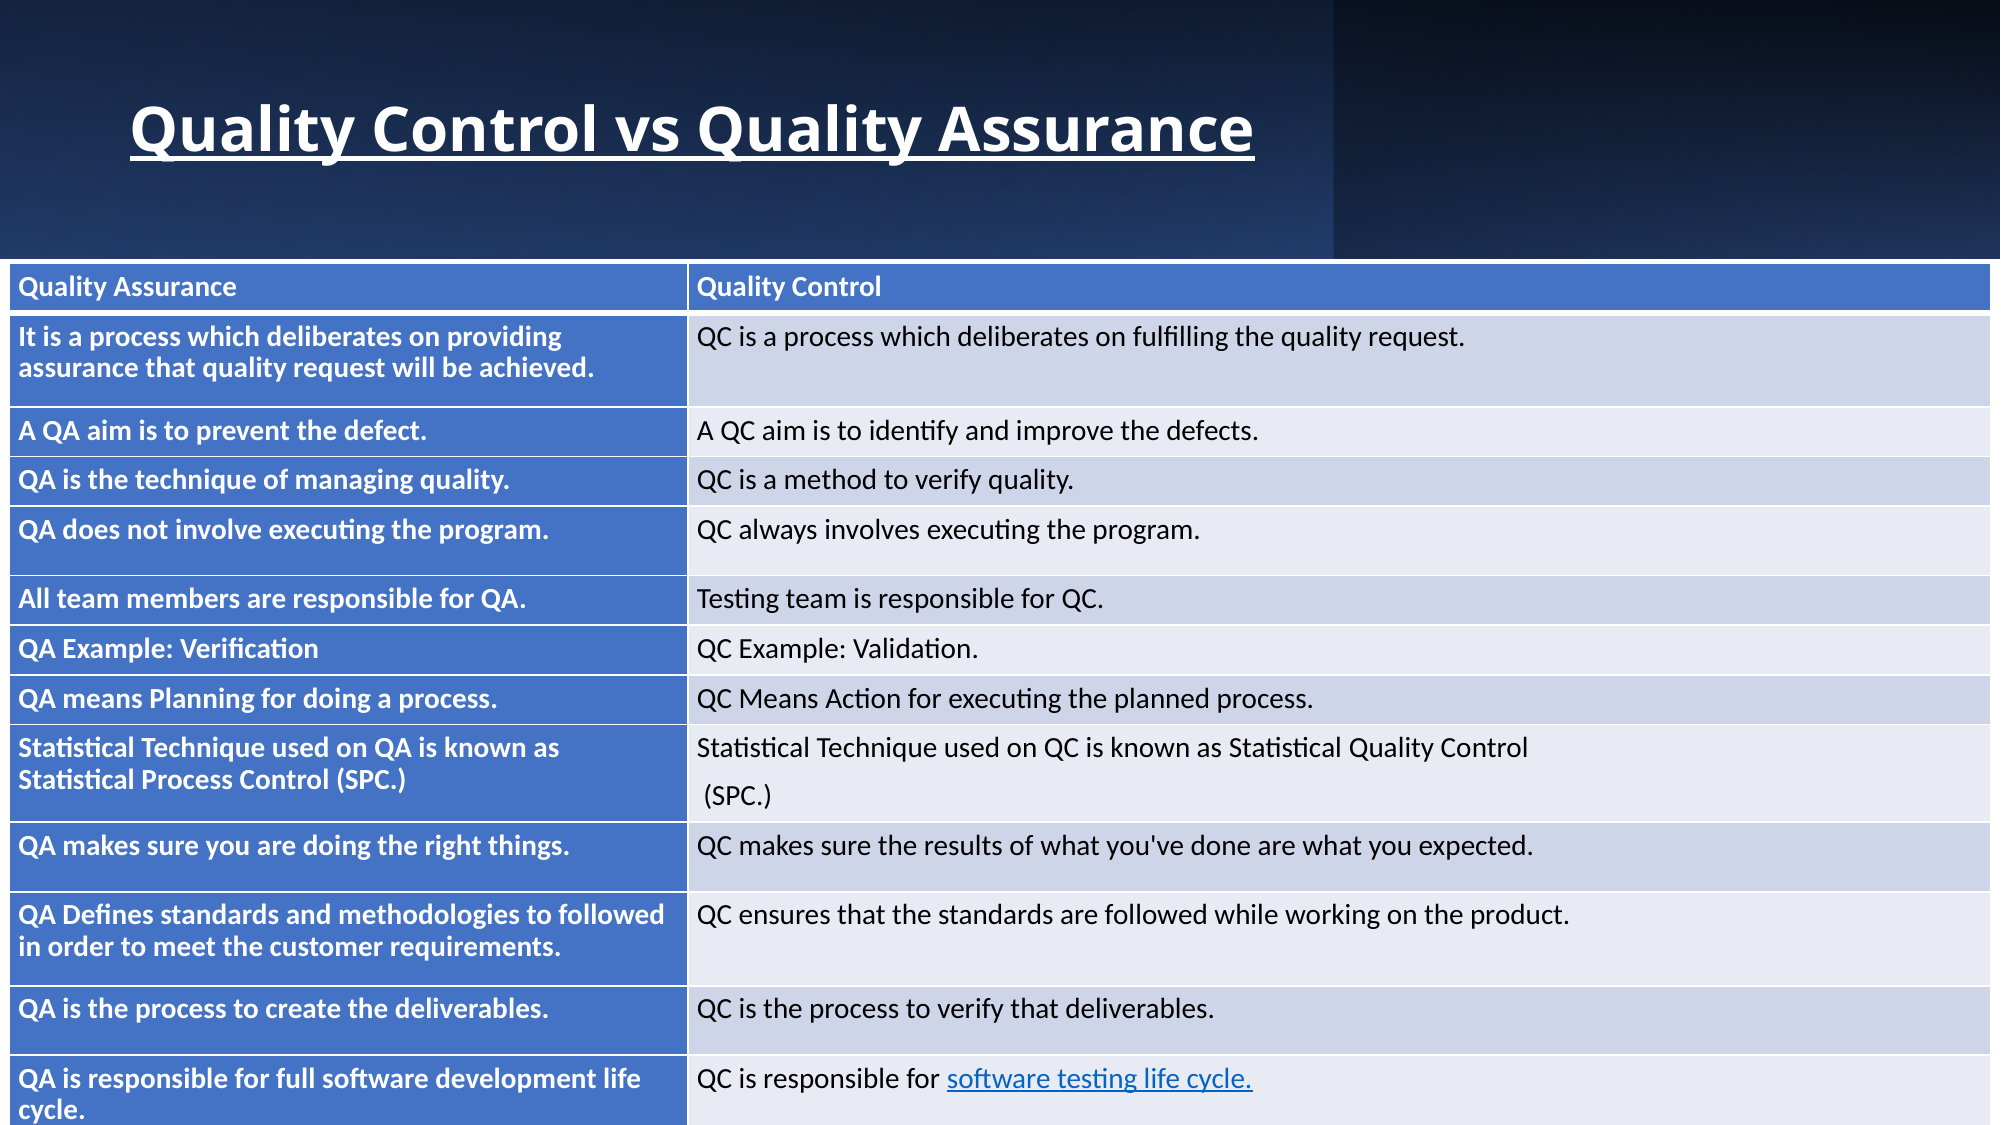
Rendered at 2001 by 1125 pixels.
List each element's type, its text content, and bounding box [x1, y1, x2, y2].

text_box [626, 0, 1334, 260]
table_cell A QC aim is to identify and improve the defects. [689, 408, 1990, 456]
table_cell All team members are responsible for QA. [10, 576, 687, 624]
text_box [1334, 0, 2000, 260]
table_header Quality Assurance [10, 264, 687, 310]
table_cell It is a process which deliberates on providing assurance that quality request will be achieved. [10, 316, 687, 406]
text_box [0, 0, 626, 260]
text_box [0, 260, 2000, 1125]
table_cell QC is responsible for software testing life cycle. [689, 1056, 1990, 1125]
table_cell QA is the process to create the deliverables. [10, 987, 687, 1054]
title Quality Control vs Quality Assurance [114, 57, 1279, 206]
table_cell QC makes sure the results of what you've done are what you expected. [689, 823, 1990, 891]
table_cell QA does not involve executing the program. [10, 507, 687, 575]
table_cell QC is the process to verify that deliverables. [689, 987, 1990, 1054]
table_cell QA is the technique of managing quality. [10, 457, 687, 505]
table_cell QA means Planning for doing a process. [10, 676, 687, 724]
table_cell QA is responsible for full software development life cycle. [10, 1056, 687, 1125]
table_cell Statistical Technique used on QC is known as Statistical Quality Control (SPC.) [689, 725, 1990, 821]
table_cell QC Means Action for executing the planned process. [689, 676, 1990, 724]
table_cell QC is a method to verify quality. [689, 457, 1990, 505]
table_cell QA Defines standards and methodologies to followed in order to meet the customer requirements. [10, 893, 687, 985]
table_cell A QA aim is to prevent the defect. [10, 408, 687, 456]
table_cell QC always involves executing the program. [689, 507, 1990, 575]
table_cell QA makes sure you are doing the right things. [10, 823, 687, 891]
table_header Quality Control [689, 264, 1990, 310]
table_cell Testing team is responsible for QC. [689, 576, 1990, 624]
table_cell QC ensures that the standards are followed while working on the product. [689, 893, 1990, 985]
table_cell QC is a process which deliberates on fulfilling the quality request. [689, 316, 1990, 406]
table_cell Statistical Technique used on QA is known as Statistical Process Control (SPC.) [10, 725, 687, 821]
table_cell QC Example: Validation. [689, 626, 1990, 674]
table_cell QA Example: Verification [10, 626, 687, 674]
